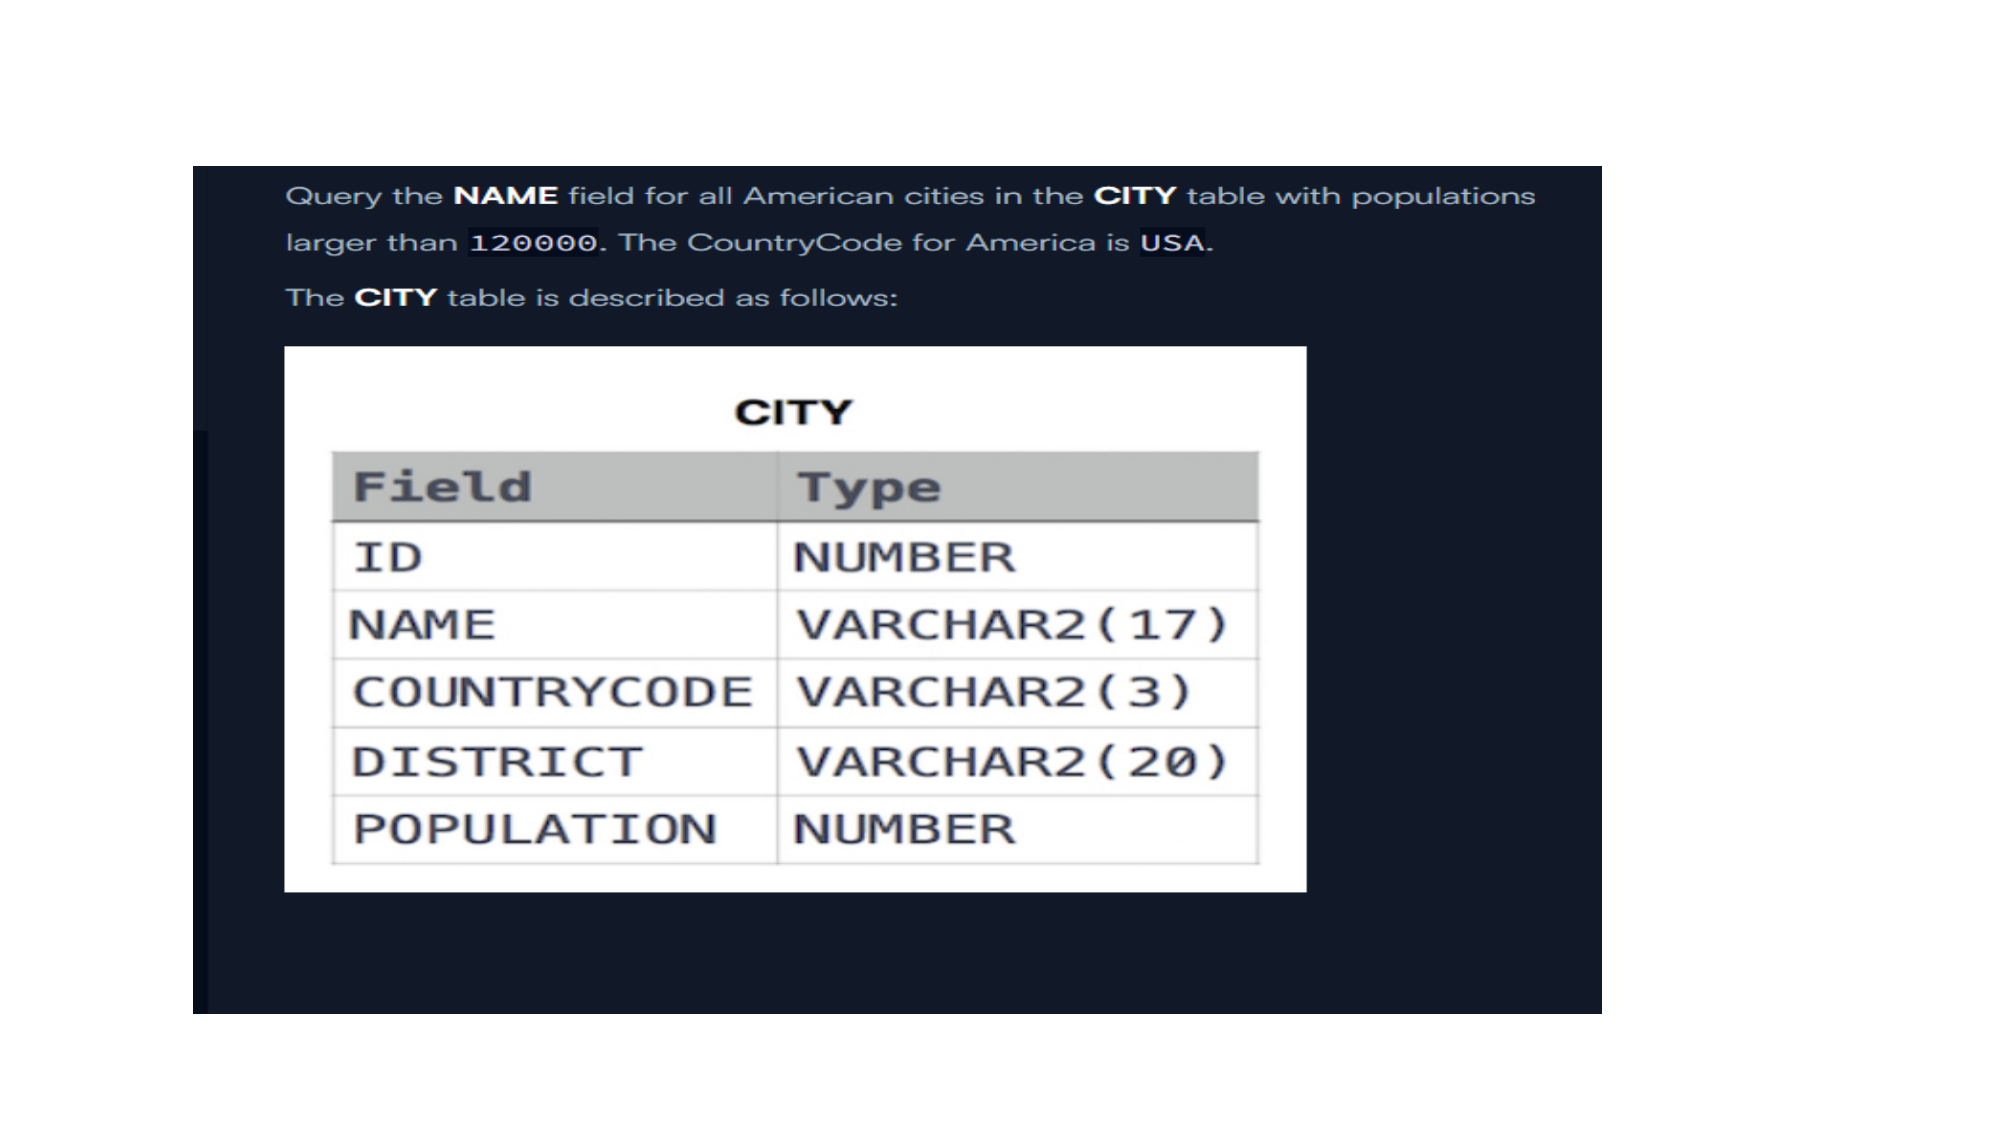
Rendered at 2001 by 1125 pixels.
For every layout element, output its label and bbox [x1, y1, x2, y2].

list [193, 166, 1602, 1014]
